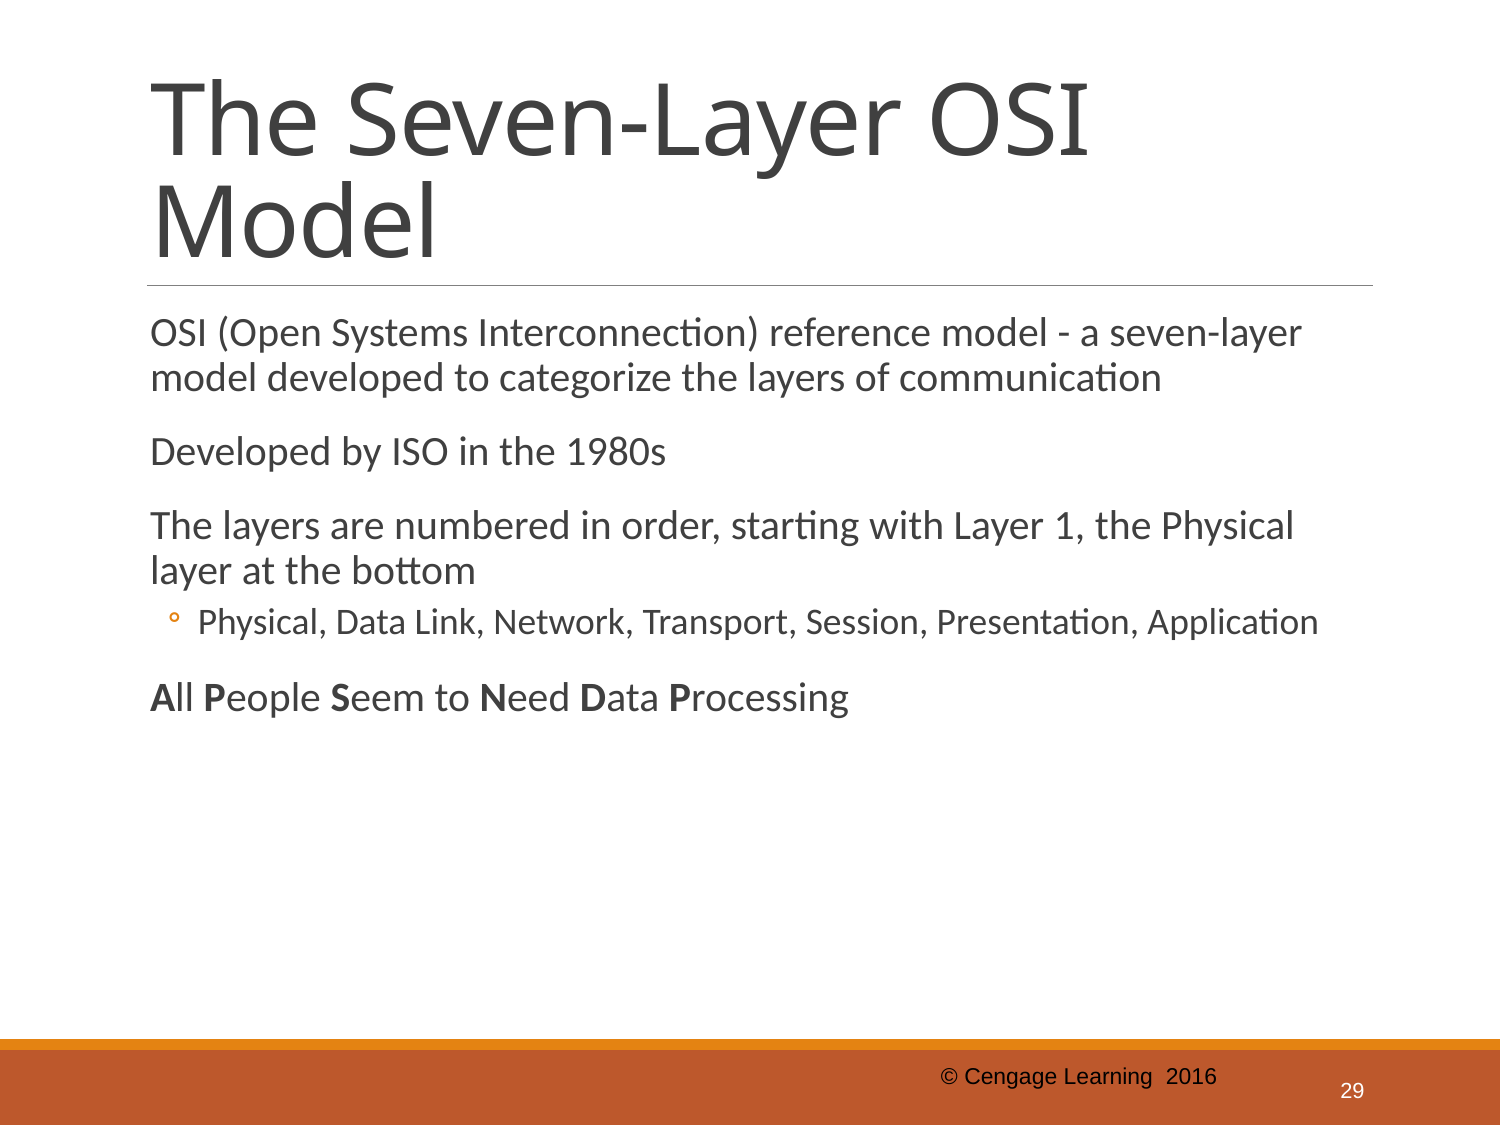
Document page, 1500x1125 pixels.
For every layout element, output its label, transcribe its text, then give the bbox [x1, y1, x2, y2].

title The Seven-Layer OSI Model [135, 47, 1373, 285]
list OSI (Open Systems Interconnection) reference model - a seven-layer model developed to categorize the layers of communication Developed by ISO in the 1980s The layers are numbered in order, starting with Layer 1, the Physical layer at the bottom Physical, Data Link, Network, Transport, Session, Presentation, Application All People Seem to Need Data Processing [135, 302, 1373, 963]
slide_number 29 [1218, 1059, 1380, 1120]
